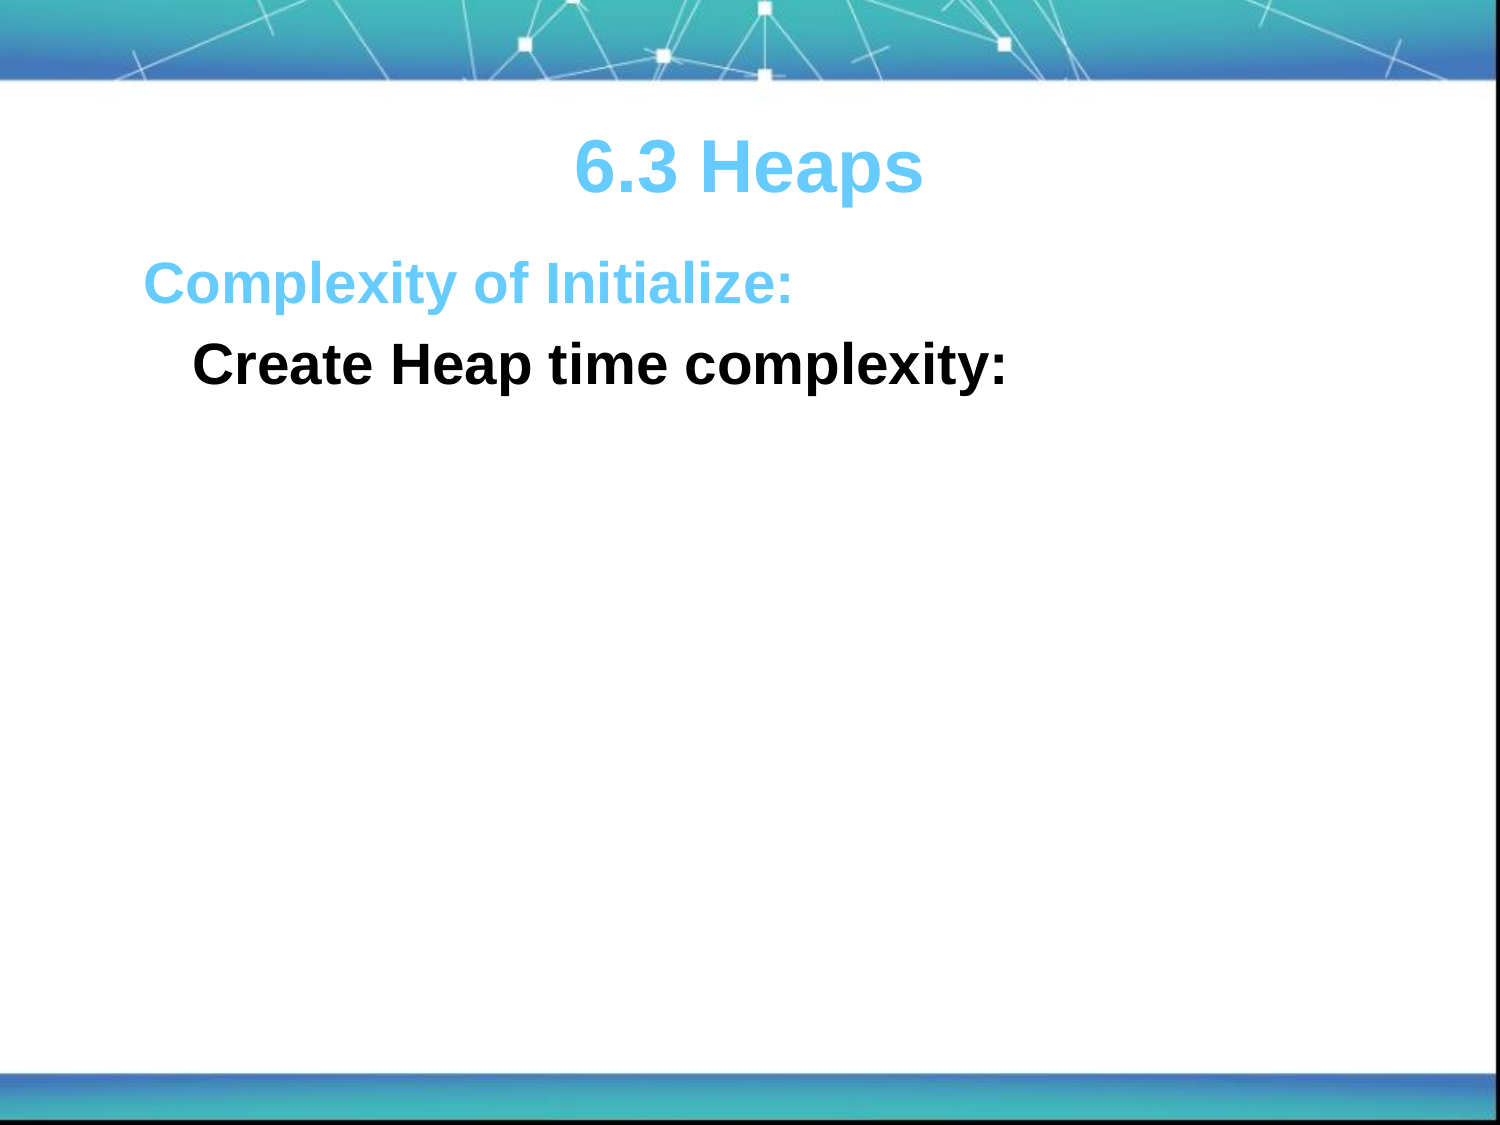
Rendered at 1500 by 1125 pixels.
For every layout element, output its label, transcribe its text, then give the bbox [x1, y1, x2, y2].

list Complexity of Initialize: Create Heap time complexity: [112, 237, 1388, 1013]
picture [0, 0, 1500, 1125]
title 6.3 Heaps [112, 99, 1388, 225]
